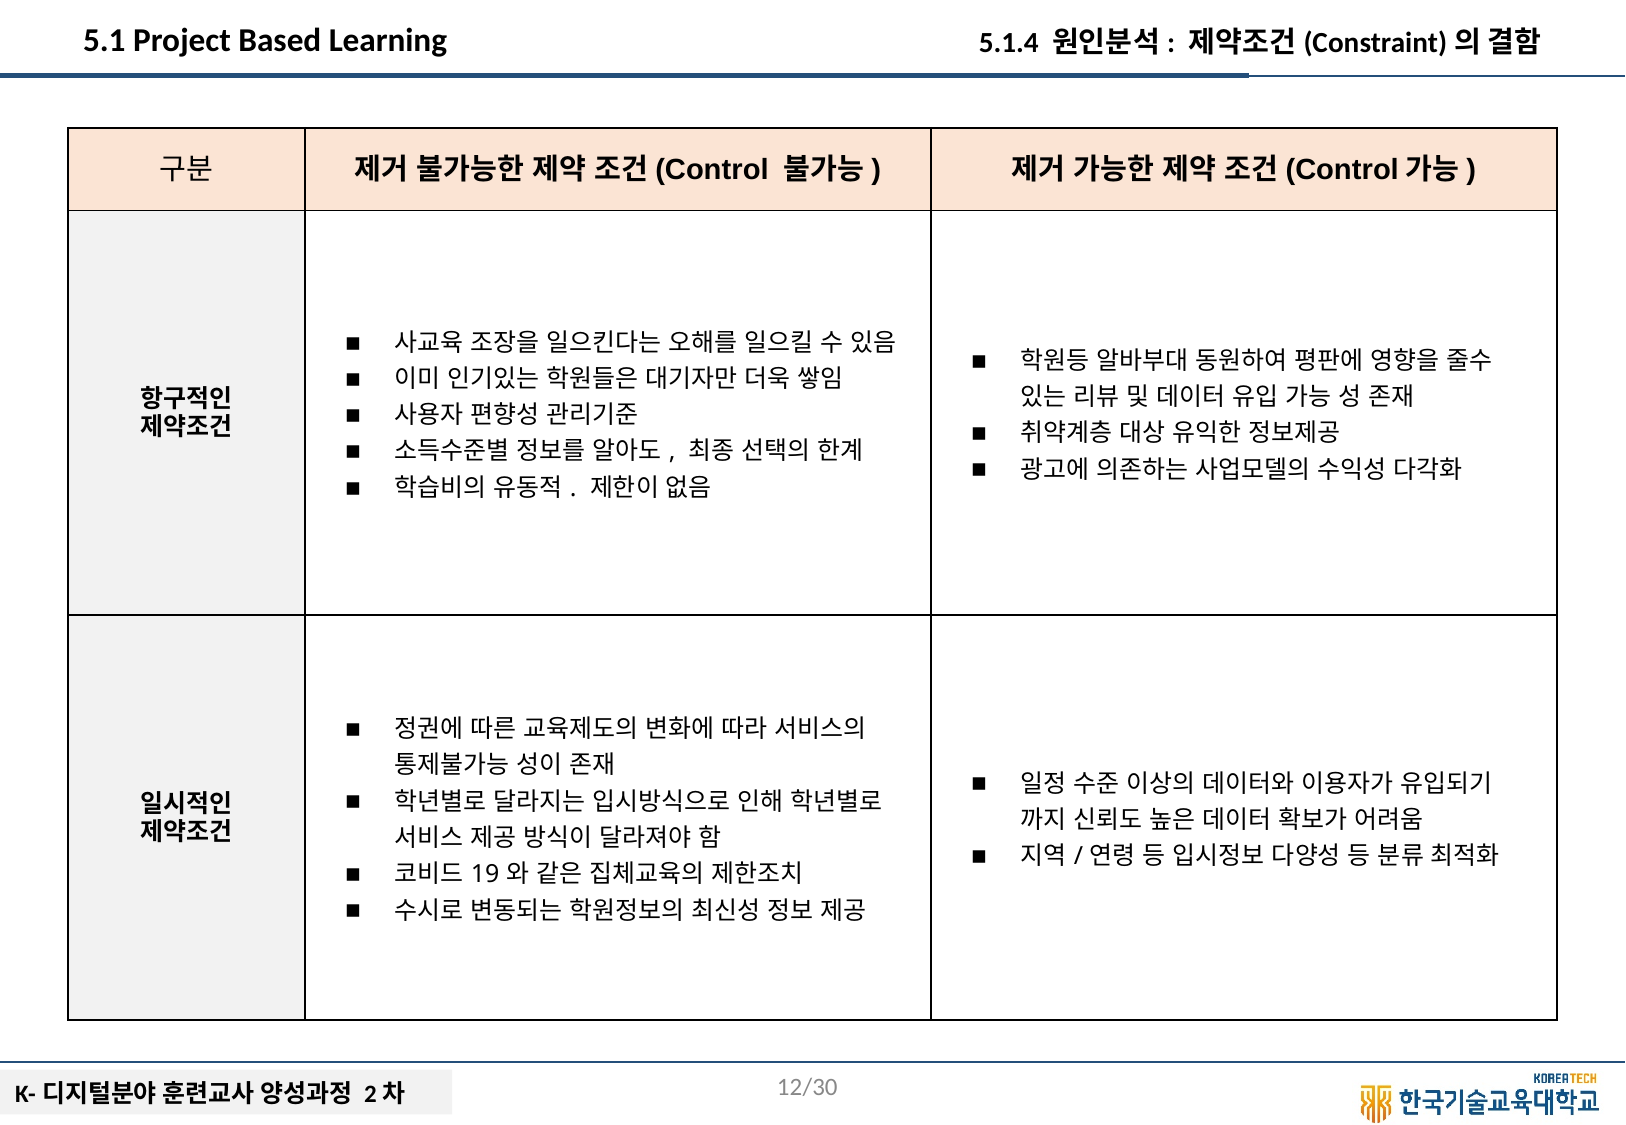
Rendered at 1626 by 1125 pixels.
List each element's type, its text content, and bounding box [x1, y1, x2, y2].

table_header 구분 [69, 129, 304, 210]
picture [1352, 1069, 1606, 1125]
table_cell 학원등 알바부대 동원하여 평판에 영향을 줄수 있는 리뷰 및 데이터 유입 가능 성 존재 취약계층 대상 유익한 정보제공 광고에 의존하는 사업모델의 수익성 다각화 [932, 211, 1556, 614]
table_cell 일시적인 제약조건 [69, 616, 304, 1019]
table_cell 정권에 따른 교육제도의 변화에 따라 서비스의 통제불가능 성이 존재 학년별로 달라지는 입시방식으로 인해 학년별로 서비스 제공 방식이 달라져야 함 코비드19와 같은 집체교육의 제한조치 수시로 변동되는 학원정보의 최신성 정보 제공 [306, 616, 930, 1019]
table_cell 일정 수준 이상의 데이터와 이용자가 유입되기 까지 신뢰도 높은 데이터 확보가 어려움 지역/연령 등 입시정보 다양성 등 분류 최적화 [932, 616, 1556, 1019]
text_box 5.1.4 원인분석: 제약조건(Constraint)의 결함 [921, 15, 1557, 66]
text_box 5.1 Project Based Learning [68, 10, 539, 66]
table_cell 항구적인 제약조건 [69, 211, 304, 614]
slide_number 11/30 [487, 1055, 853, 1115]
table_header 제거 불가능한 제약 조건(Control 불가능) [306, 129, 930, 210]
table_header 제거 가능한 제약 조건(Control가능) [932, 129, 1556, 210]
table_cell 사교육 조장을 일으킨다는 오해를 일으킬 수 있음 이미 인기있는 학원들은 대기자만 더욱 쌓임 사용자 편향성 관리기준 소득수준별 정보를 알아도, 최종 선택의 한계 학습비의 유동적. 제한이 없음 [306, 211, 930, 614]
